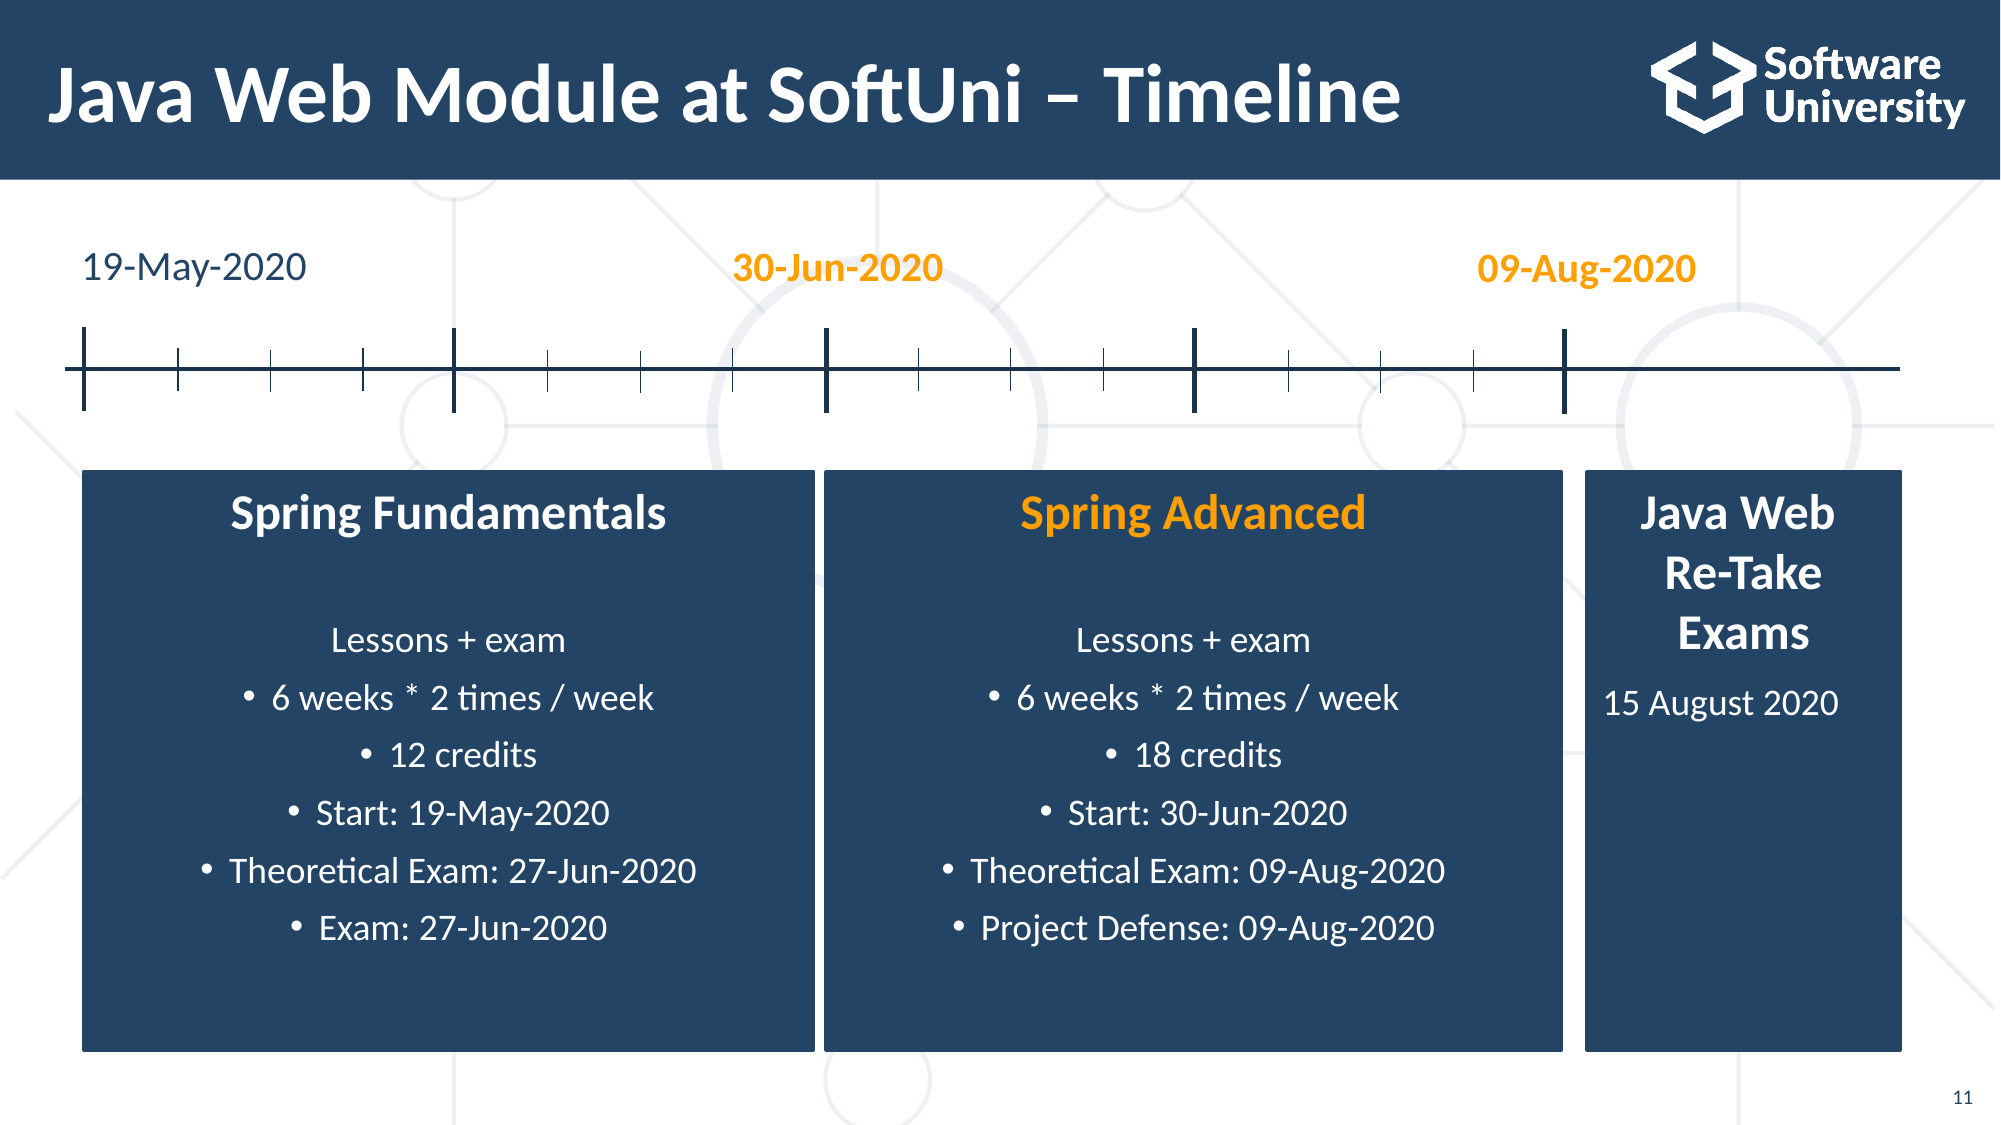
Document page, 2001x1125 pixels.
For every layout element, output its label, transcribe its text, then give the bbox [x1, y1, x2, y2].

text_box Spring Fundamentals Lessons + exam 6 weeks * 2 times / week 12 credits Start: 19-May-2020 Theoretical Exam: 27-Jun-2020 Exam: 27-Jun-2020 [82, 470, 815, 1052]
text_box 19-May-2020 [66, 231, 323, 297]
text_box 30-Jun-2020 [717, 232, 959, 298]
picture [1651, 41, 1966, 134]
text_box Spring Advanced Lessons + exam 6 weeks * 2 times / week 18 credits Start: 30-Jun-2020 Theoretical Exam: 09-Aug-2020 Project Defense: 09-Aug-2020 [824, 470, 1563, 1052]
text_box Java Web Re-Take Exams 15 August 2020 [1585, 470, 1902, 1052]
title Java Web Module at SoftUni – Timeline [31, 16, 1625, 162]
text_box 09-Aug-2020 [1462, 233, 1712, 299]
slide_number 11 [1927, 1067, 1989, 1117]
